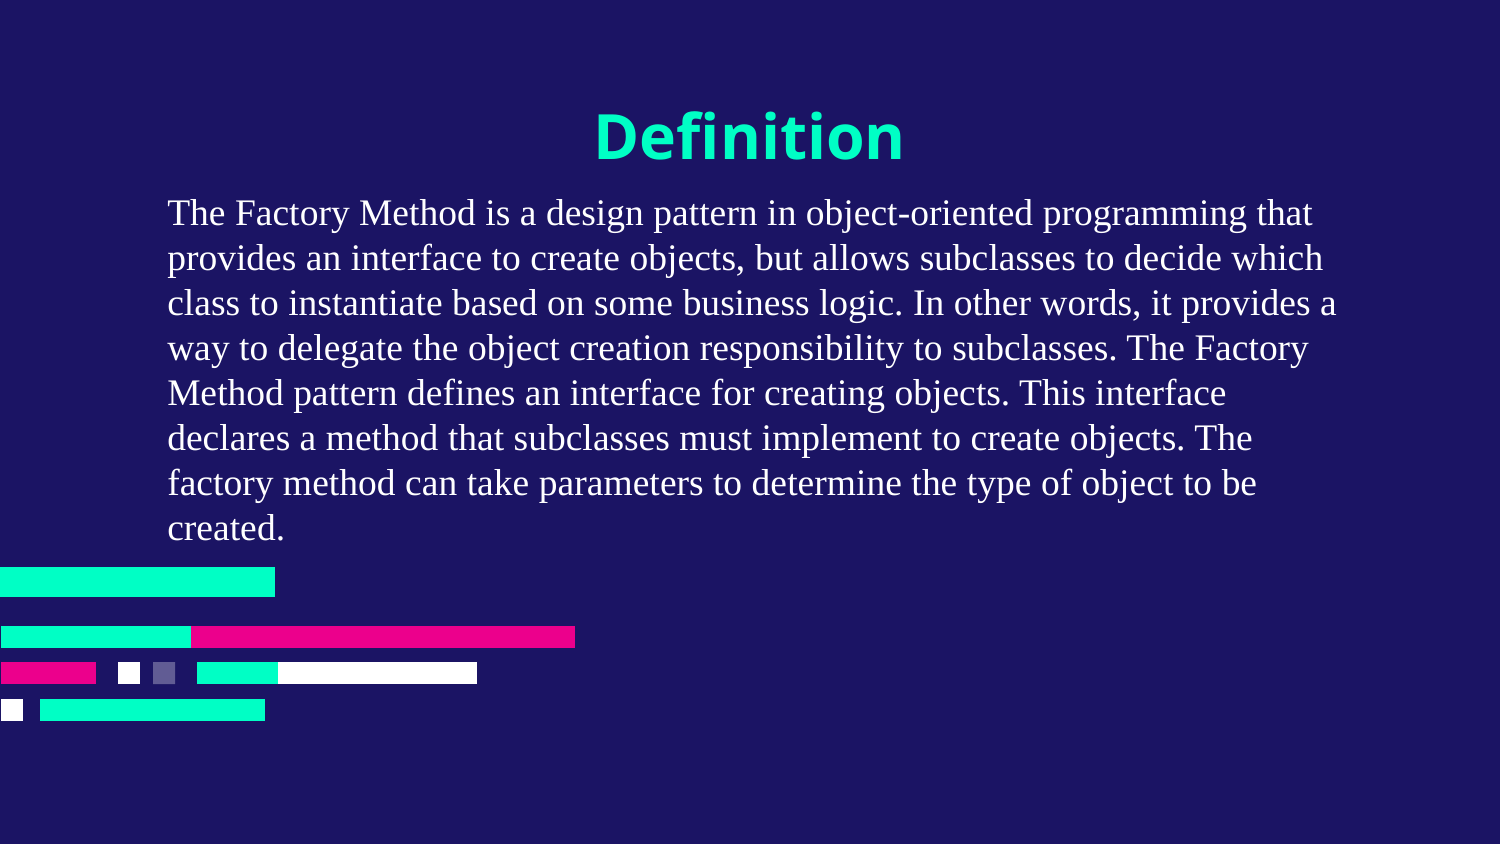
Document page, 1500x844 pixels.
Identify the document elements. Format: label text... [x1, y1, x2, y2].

text_box [279, 662, 478, 685]
text_box The Factory Method is a design pattern in object-oriented programming that provides an interface to create objects, but allows subclasses to decide which class to instantiate based on some business logic. In other words, it provides a way to delegate the object creation responsibility to subclasses. The Factory Method pattern defines an interface for creating objects. This interface declares a method that subclasses must implement to create objects. The factory method can take parameters to determine the type of object to be created. [152, 180, 1359, 616]
text_box [0, 662, 96, 685]
text_box [0, 625, 192, 648]
text_box [192, 625, 575, 648]
text_box [40, 698, 265, 721]
title Definition [209, 81, 1291, 180]
text_box [0, 566, 152, 598]
text_box [153, 662, 176, 685]
text_box [118, 662, 141, 685]
text_box [0, 698, 23, 721]
text_box [196, 662, 279, 685]
